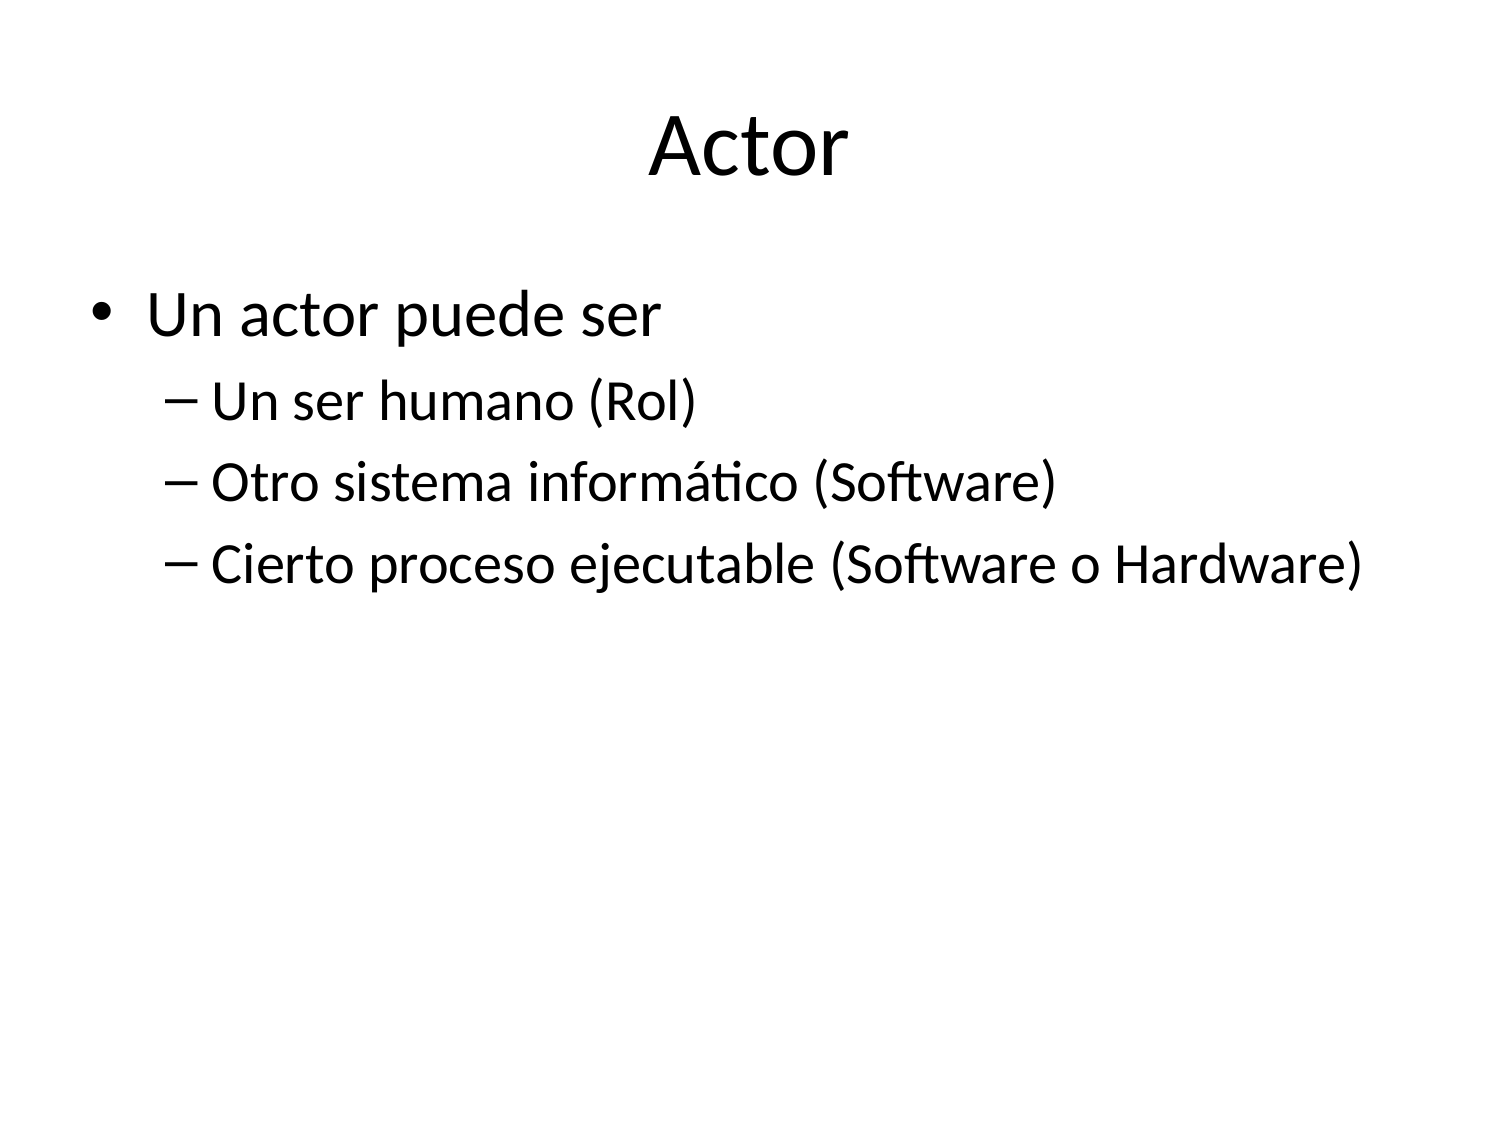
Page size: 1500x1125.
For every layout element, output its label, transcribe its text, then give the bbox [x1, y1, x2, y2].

list Un actor puede ser Un ser humano (Rol) Otro sistema informático (Software) Cierto proceso ejecutable (Software o Hardware) [75, 262, 1425, 1005]
title Actor [75, 45, 1425, 233]
